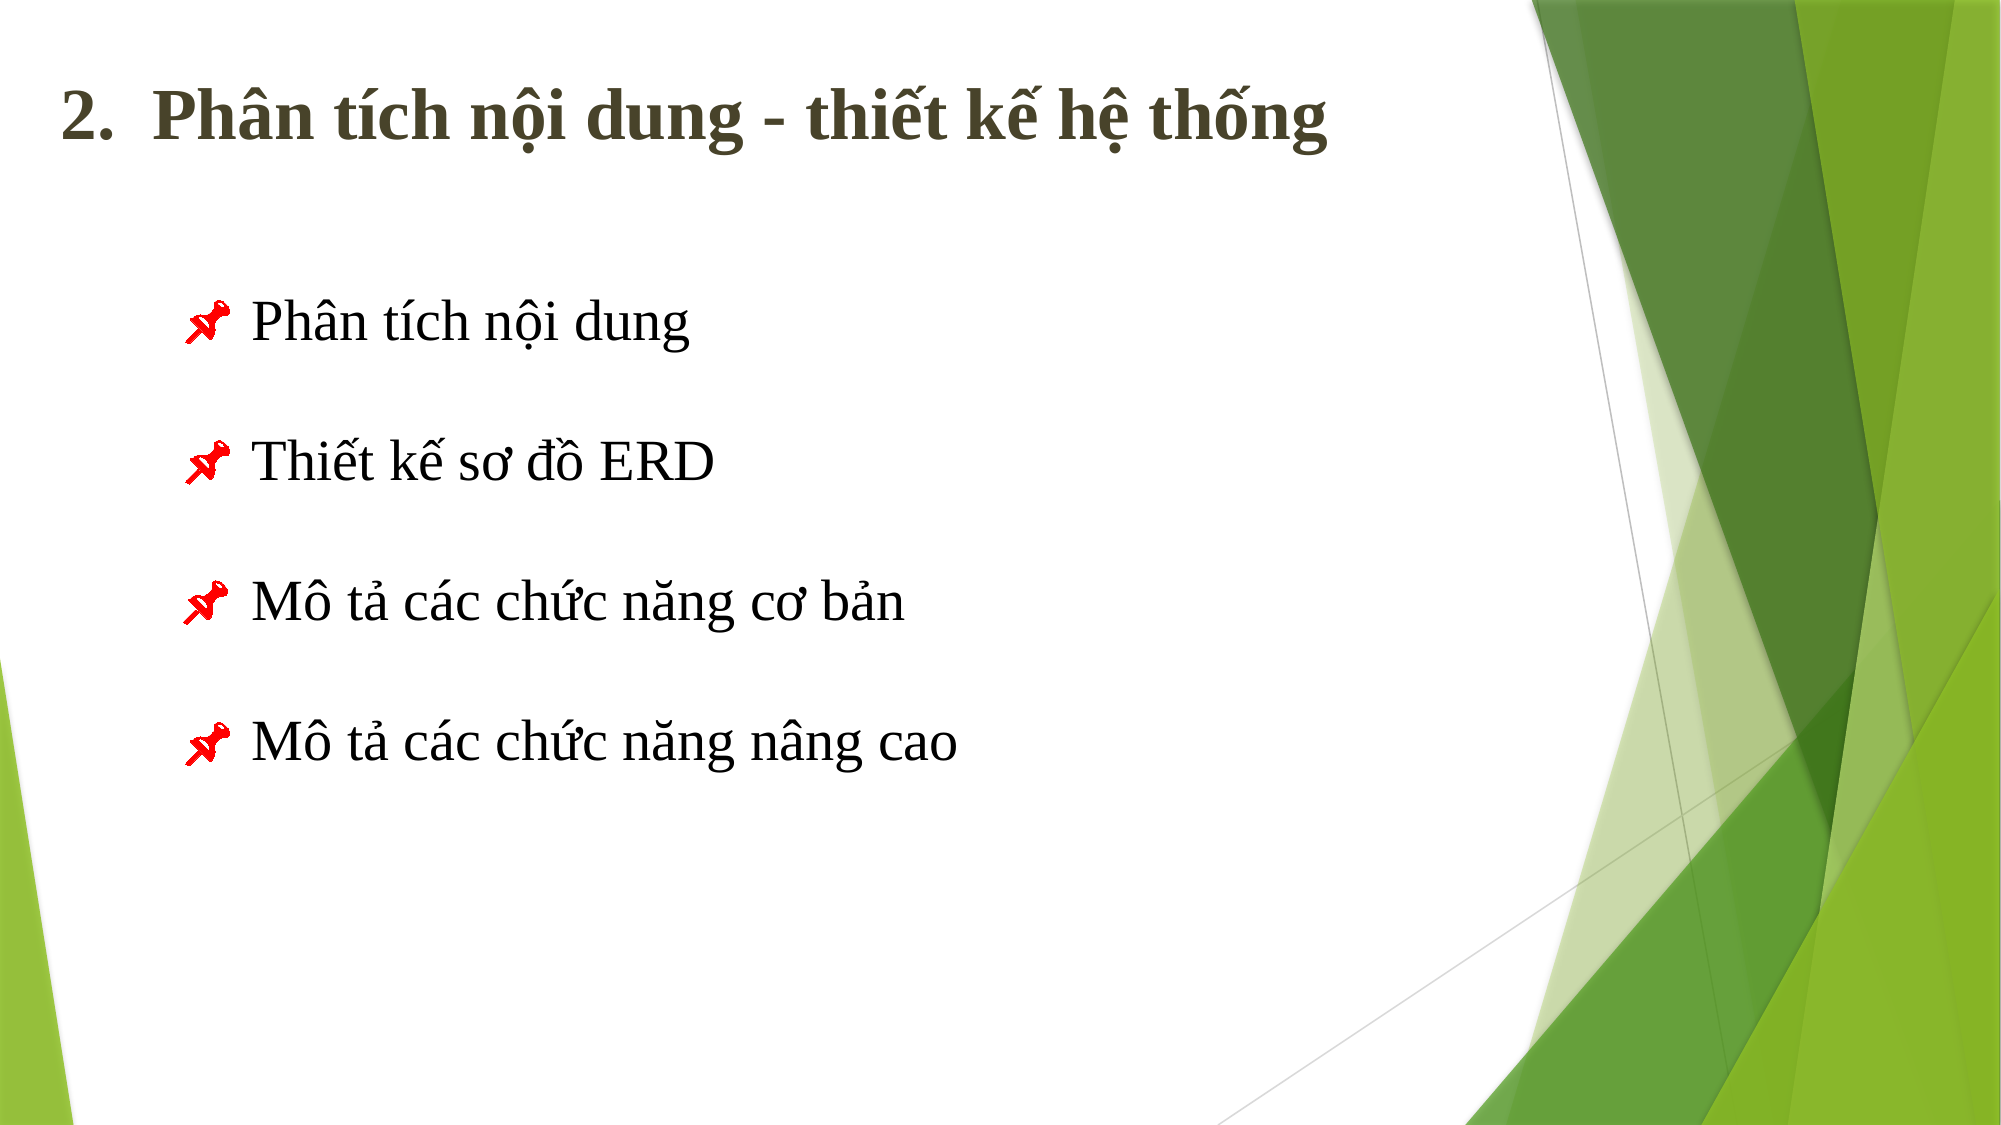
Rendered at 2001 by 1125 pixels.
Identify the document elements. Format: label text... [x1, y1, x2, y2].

text_box Phân tích nội dung Thiết kế sơ đồ ERD Mô tả các chức năng cơ bản Mô tả các chức năng nâng cao [237, 274, 975, 850]
text_box [185, 300, 230, 344]
text_box [183, 580, 228, 625]
text_box [185, 722, 230, 766]
text_box [185, 440, 230, 485]
title 2. Phân tích nội dung - thiết kế hệ thống [45, 59, 1456, 181]
